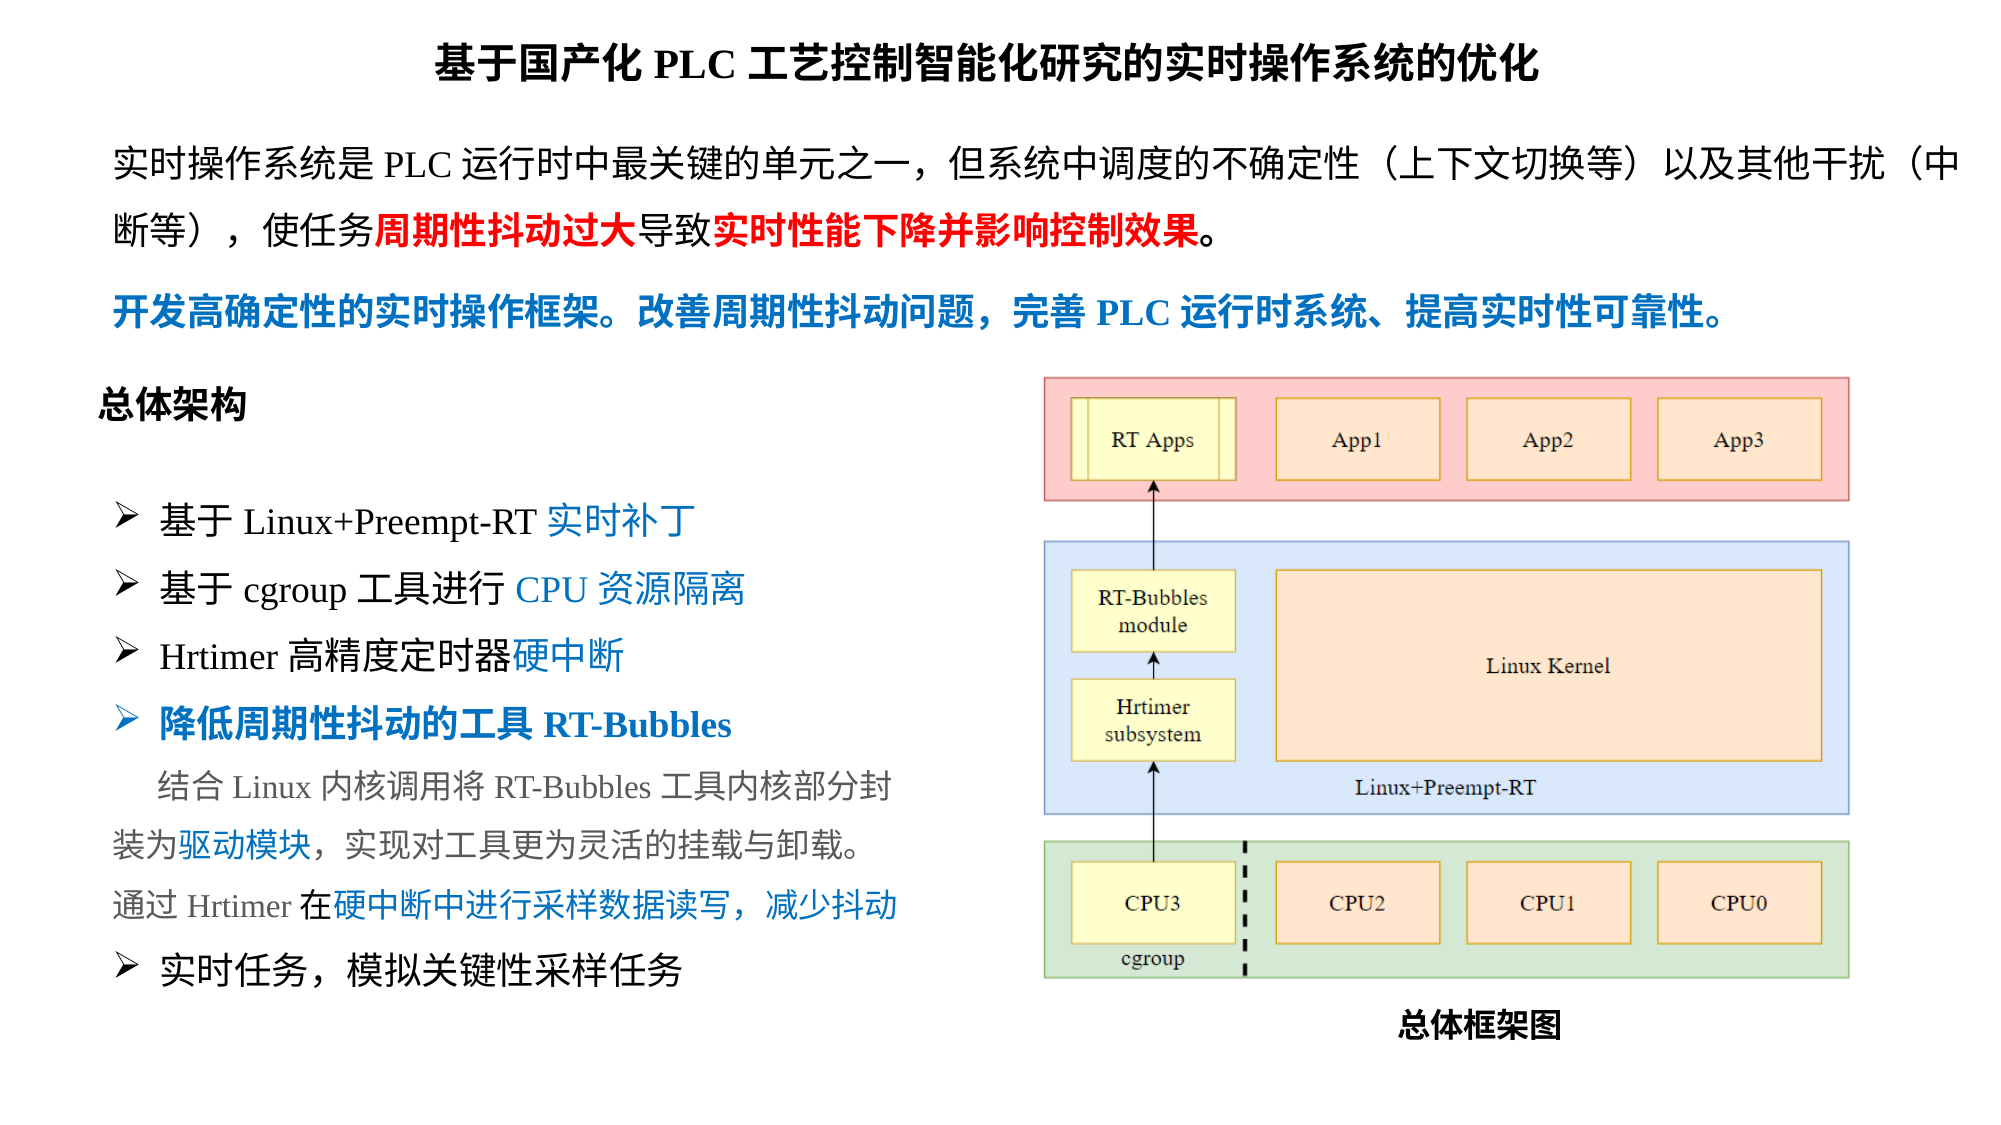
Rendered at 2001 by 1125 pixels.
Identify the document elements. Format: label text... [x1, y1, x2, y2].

text_box 实时操作系统是PLC运行时中最关键的单元之一，但系统中调度的不确定性（上下文切换等）以及其他干扰（中断等），使任务周期性抖动过大导致实时性能下降并影响控制效果。 [97, 109, 1999, 260]
text_box 总体架构 [97, 373, 408, 435]
text_box 基于国产化PLC工艺控制智能化研究的实时操作系统的优化 [420, 29, 1565, 94]
text_box 开发高确定性的实时操作框架。改善周期性抖动问题，完善PLC运行时系统、提高实时性可靠性。 [97, 280, 1879, 341]
text_box 基于Linux+Preempt-RT实时补丁 基于cgroup工具进行CPU资源隔离 Hrtimer高精度定时器硬中断 降低周期性抖动的工具RT-Bubbles 结合Linux内核调用将RT-Bubbles工具内核部分封装为驱动模块，实现对工具更为灵活的挂载与卸载。通过Hrtimer在硬中断中进行采样数据读写，减少抖动 实时任务，模拟关键性采样任务 [97, 467, 917, 1000]
picture [1027, 363, 1879, 997]
text_box 总体框架图 [1382, 997, 1589, 1052]
